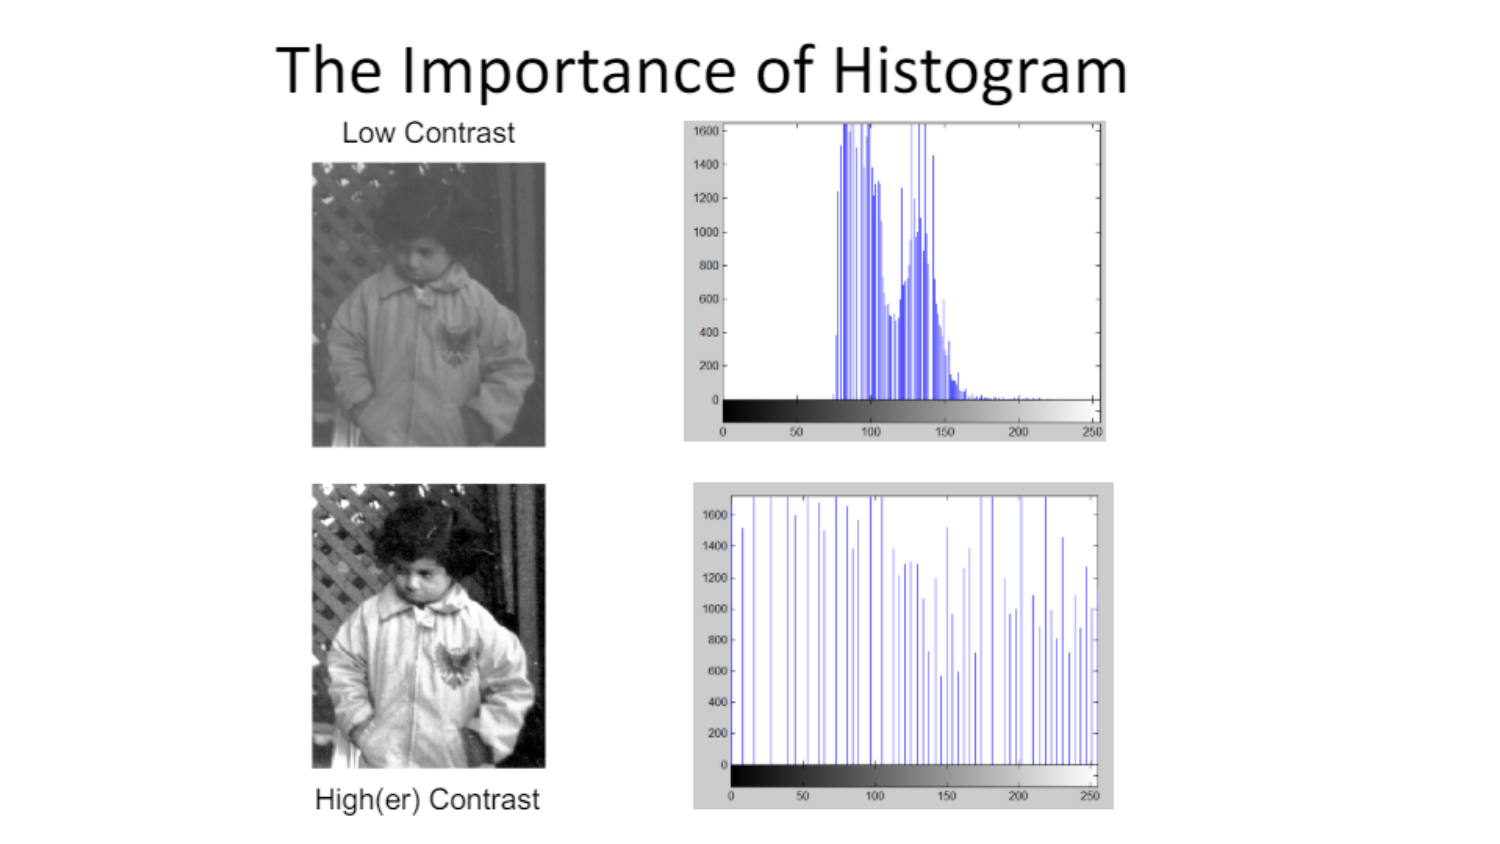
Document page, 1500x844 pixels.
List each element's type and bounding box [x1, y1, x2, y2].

picture [253, 24, 1161, 819]
